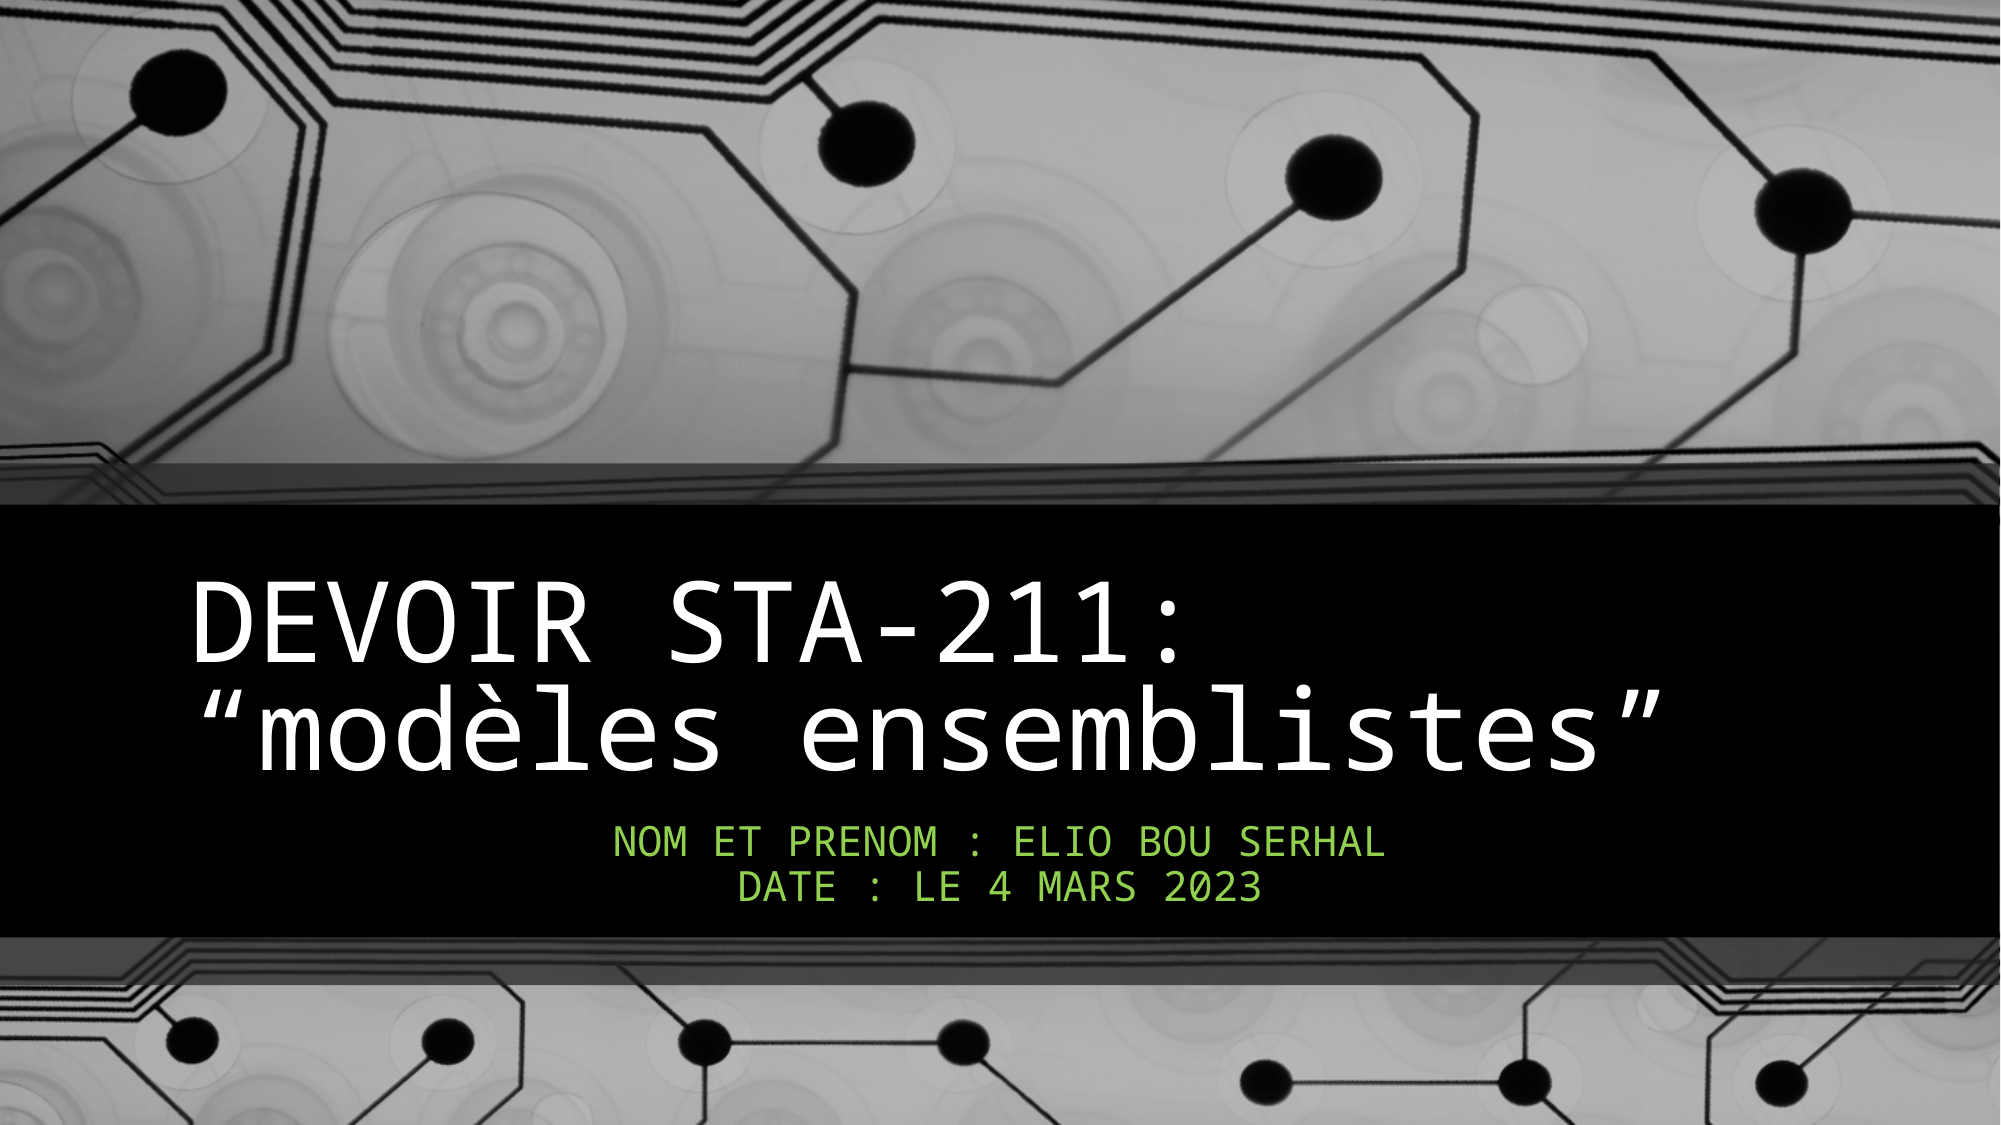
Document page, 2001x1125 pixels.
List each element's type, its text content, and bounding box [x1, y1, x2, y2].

subtitle NOM ET PRENOM : ELIO BOU SERHAL DATE : LE 4 MARS 2023 [174, 812, 1825, 925]
title DEVOIR STA-211: “modèles ensemblistes” [174, 519, 1825, 800]
picture [0, 0, 2001, 1125]
